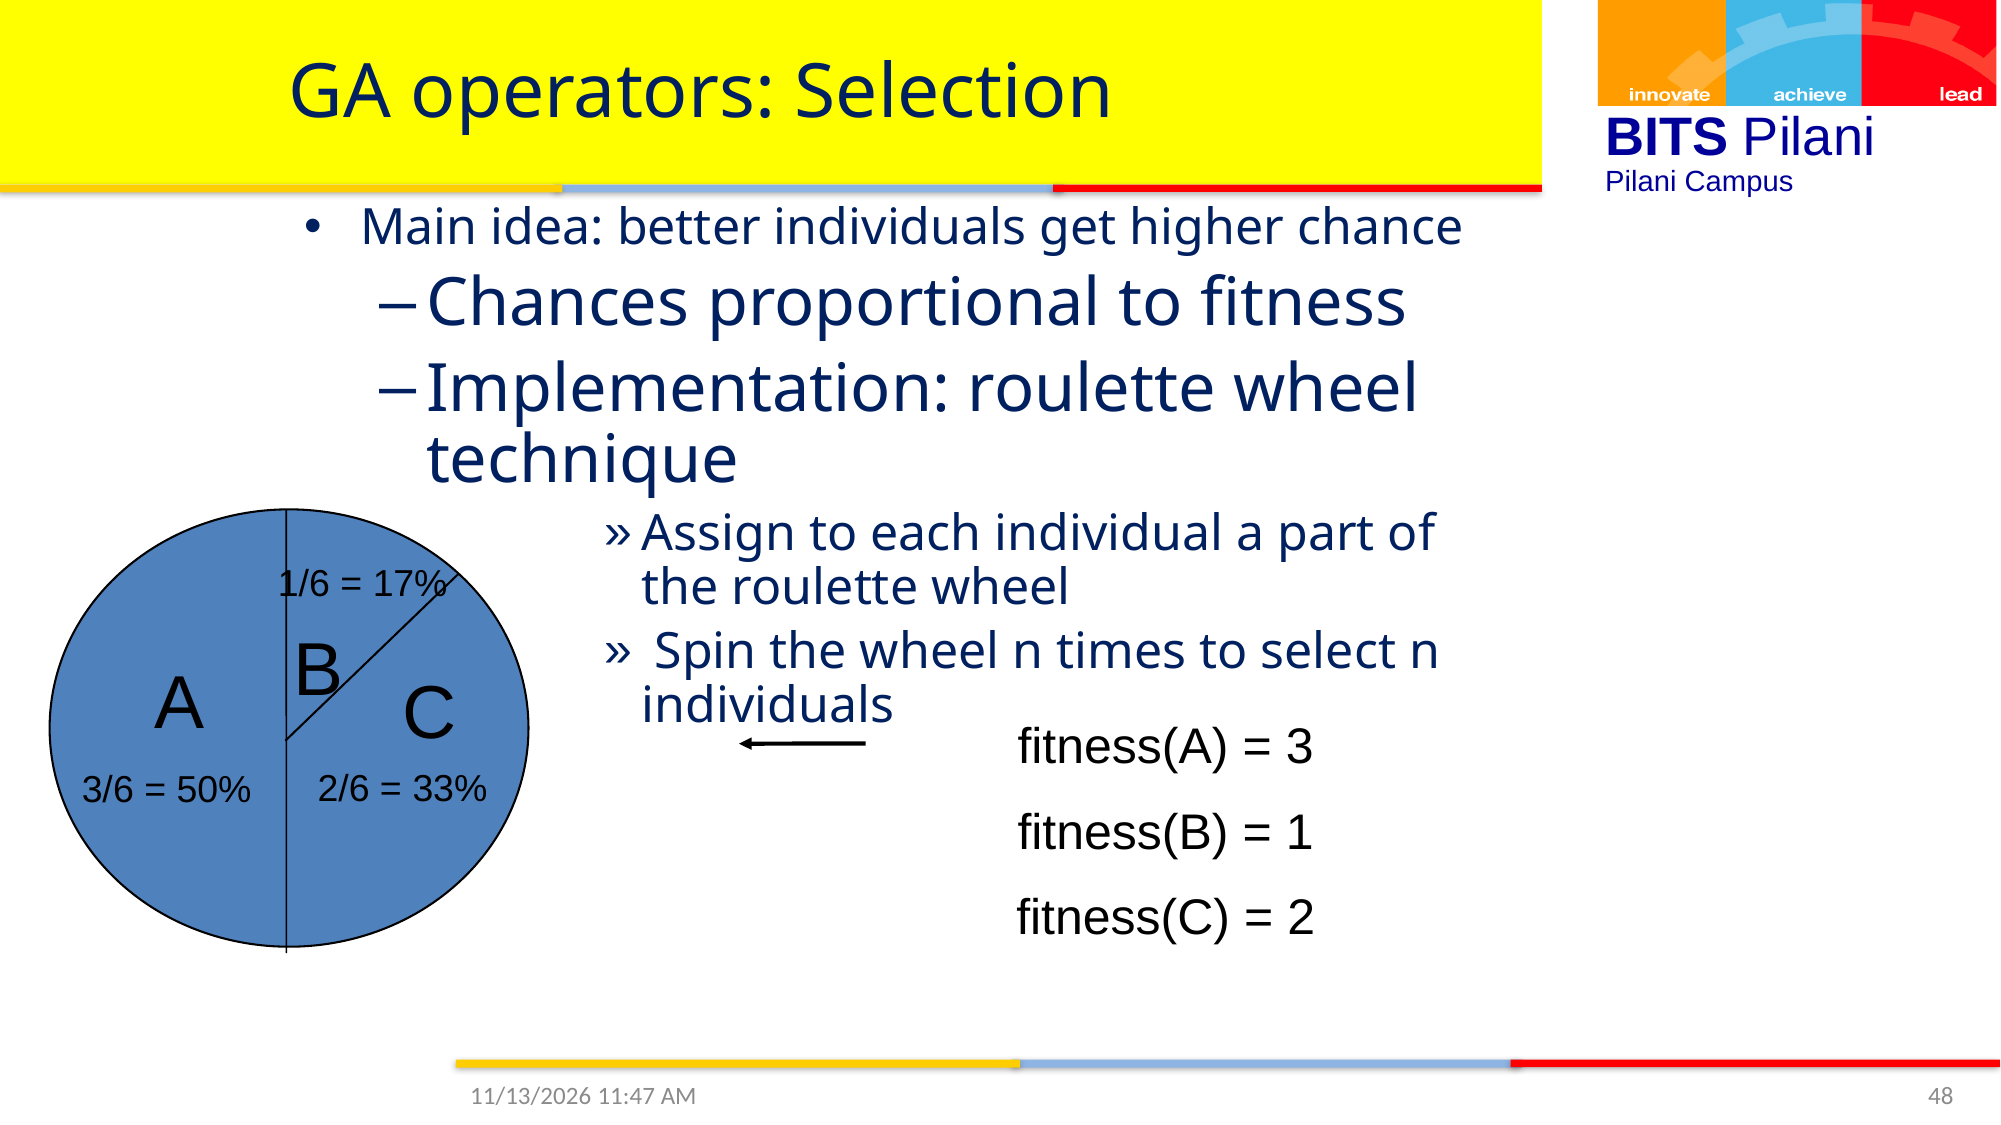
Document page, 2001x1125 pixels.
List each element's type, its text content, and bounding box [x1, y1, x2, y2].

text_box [999, 706, 1332, 953]
list Main idea: better individuals get higher chance Chances proportional to fitness Implementation: roulette wheel technique Assign to each individual a part of the roulette wheel Spin the wheel n times to select n individuals [288, 193, 1502, 644]
picture [1597, 0, 1997, 106]
slide_number 48 [1749, 1065, 1969, 1125]
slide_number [455, 1065, 922, 1125]
title GA operators: Selection [113, 30, 1290, 144]
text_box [49, 509, 529, 954]
text_box [739, 737, 866, 750]
